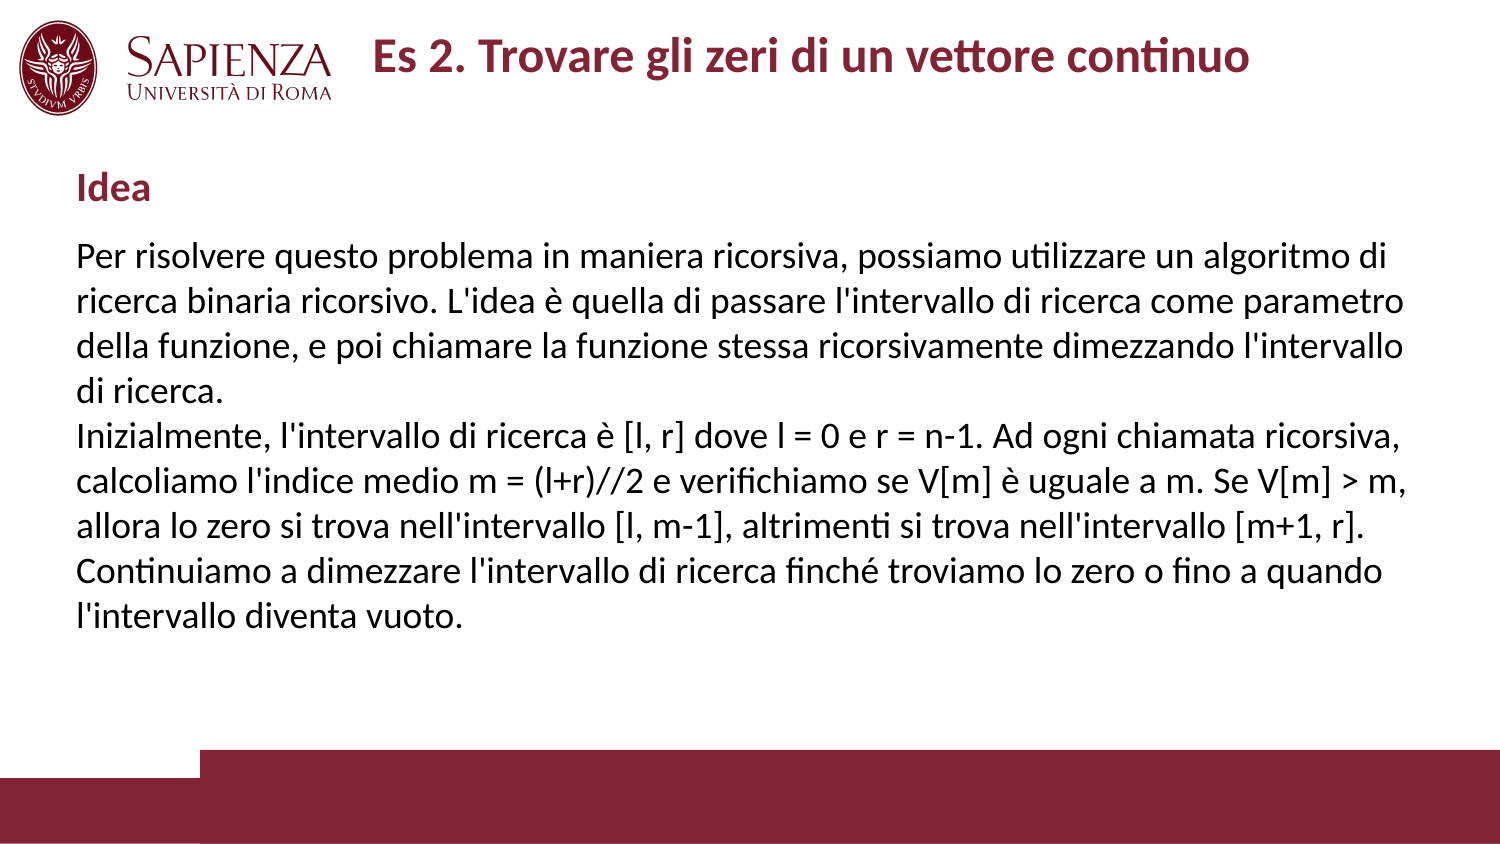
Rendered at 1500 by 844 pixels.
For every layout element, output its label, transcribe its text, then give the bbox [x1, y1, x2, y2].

title Es 2. Trovare gli zeri di un vettore continuo [357, 15, 1434, 152]
list Per risolvere questo problema in maniera ricorsiva, possiamo utilizzare un algoritmo di ricerca binaria ricorsivo. L'idea è quella di passare l'intervallo di ricerca come parametro della funzione, e poi chiamare la funzione stessa ricorsivamente dimezzando l'intervallo di ricerca. Inizialmente, l'intervallo di ricerca è [l, r] dove l = 0 e r = n-1. Ad ogni chiamata ricorsiva, calcoliamo l'indice medio m = (l+r)//2 e verifichiamo se V[m] è uguale a m. Se V[m] > m, allora lo zero si trova nell'intervallo [l, m-1], altrimenti si trova nell'intervallo [m+1, r]. Continuiamo a dimezzare l'intervallo di ricerca finché troviamo lo zero o fino a quando l'intervallo diventa vuoto. [61, 224, 1434, 741]
title Idea [61, 152, 1434, 224]
picture [17, 14, 333, 117]
